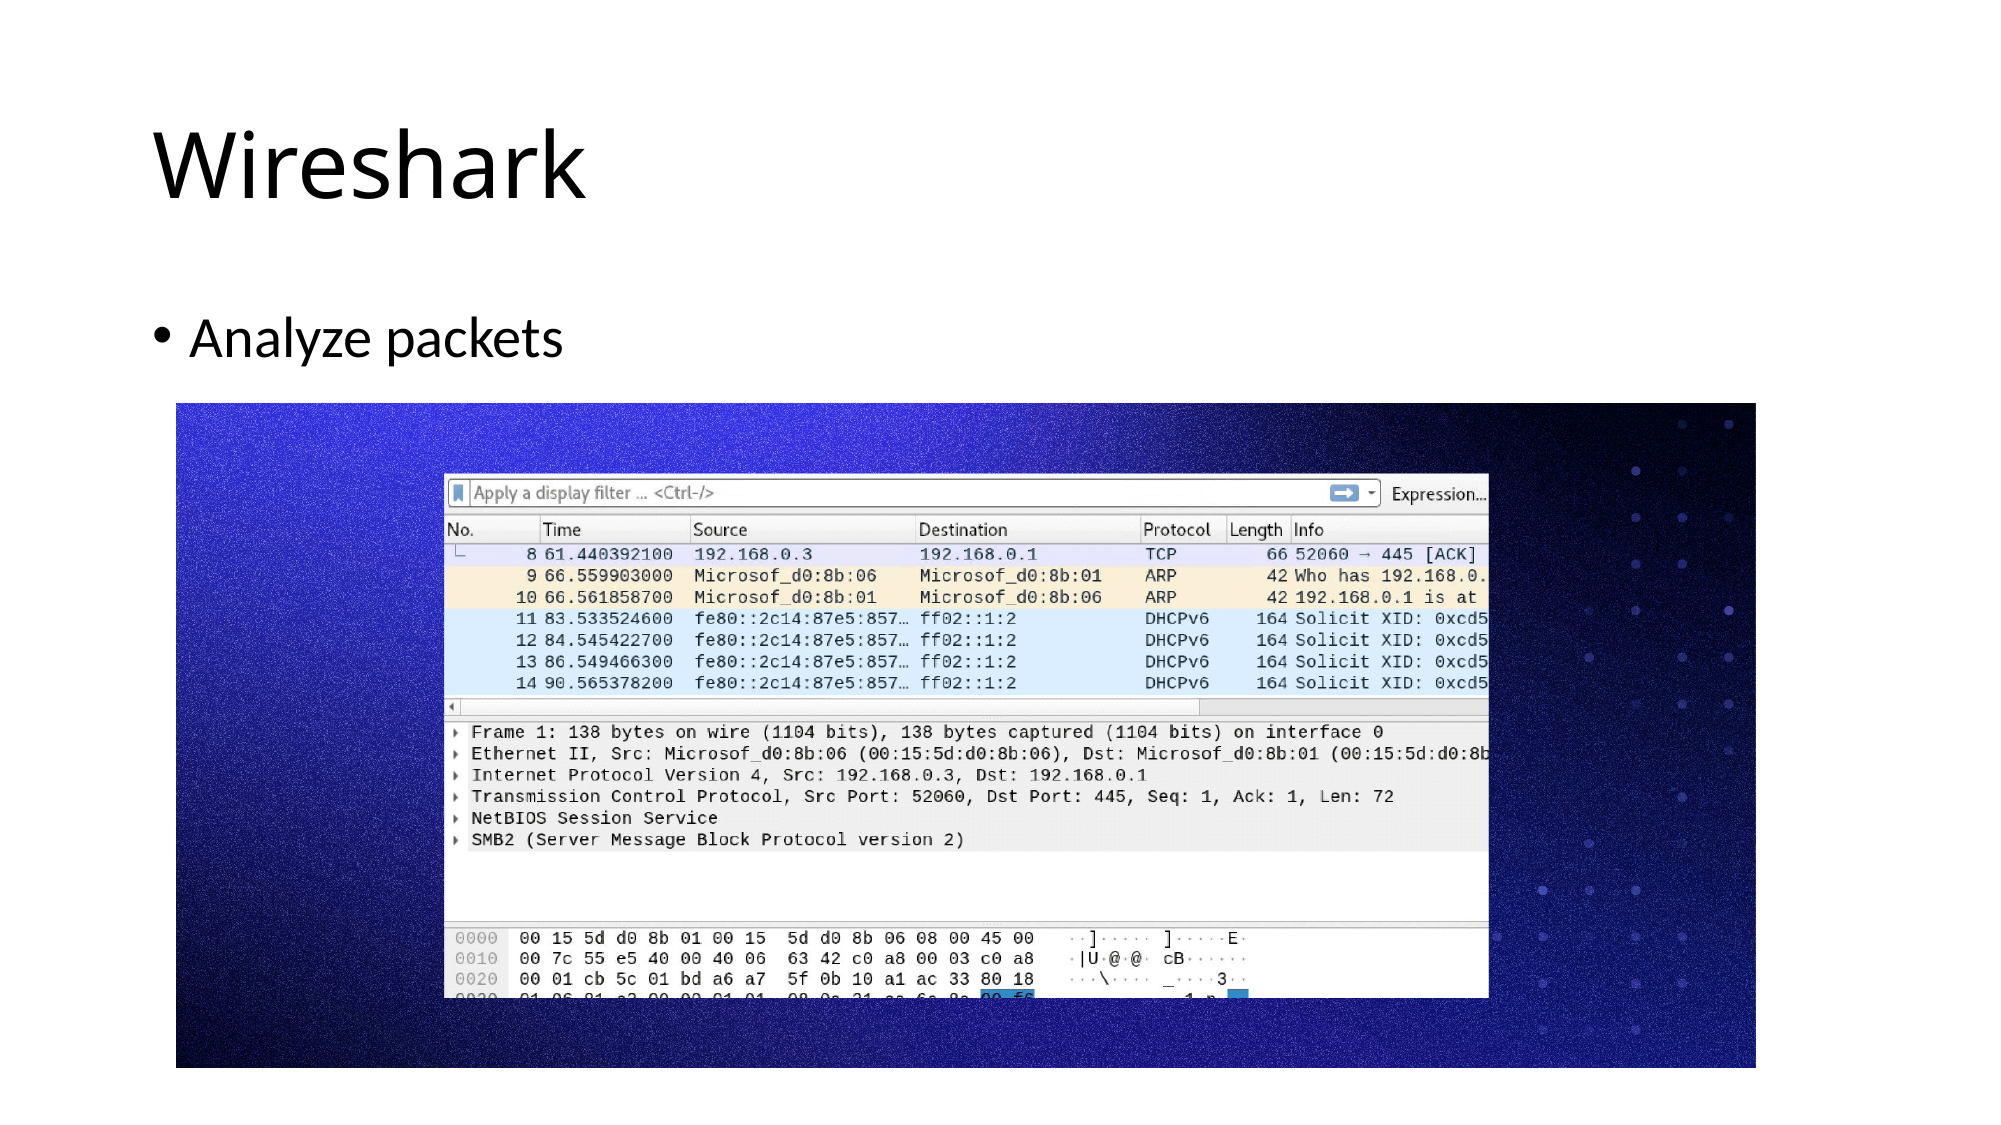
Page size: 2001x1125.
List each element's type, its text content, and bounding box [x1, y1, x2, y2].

picture [176, 403, 1756, 1068]
title Wireshark [137, 59, 1863, 278]
list Analyze packets [137, 299, 1863, 1014]
